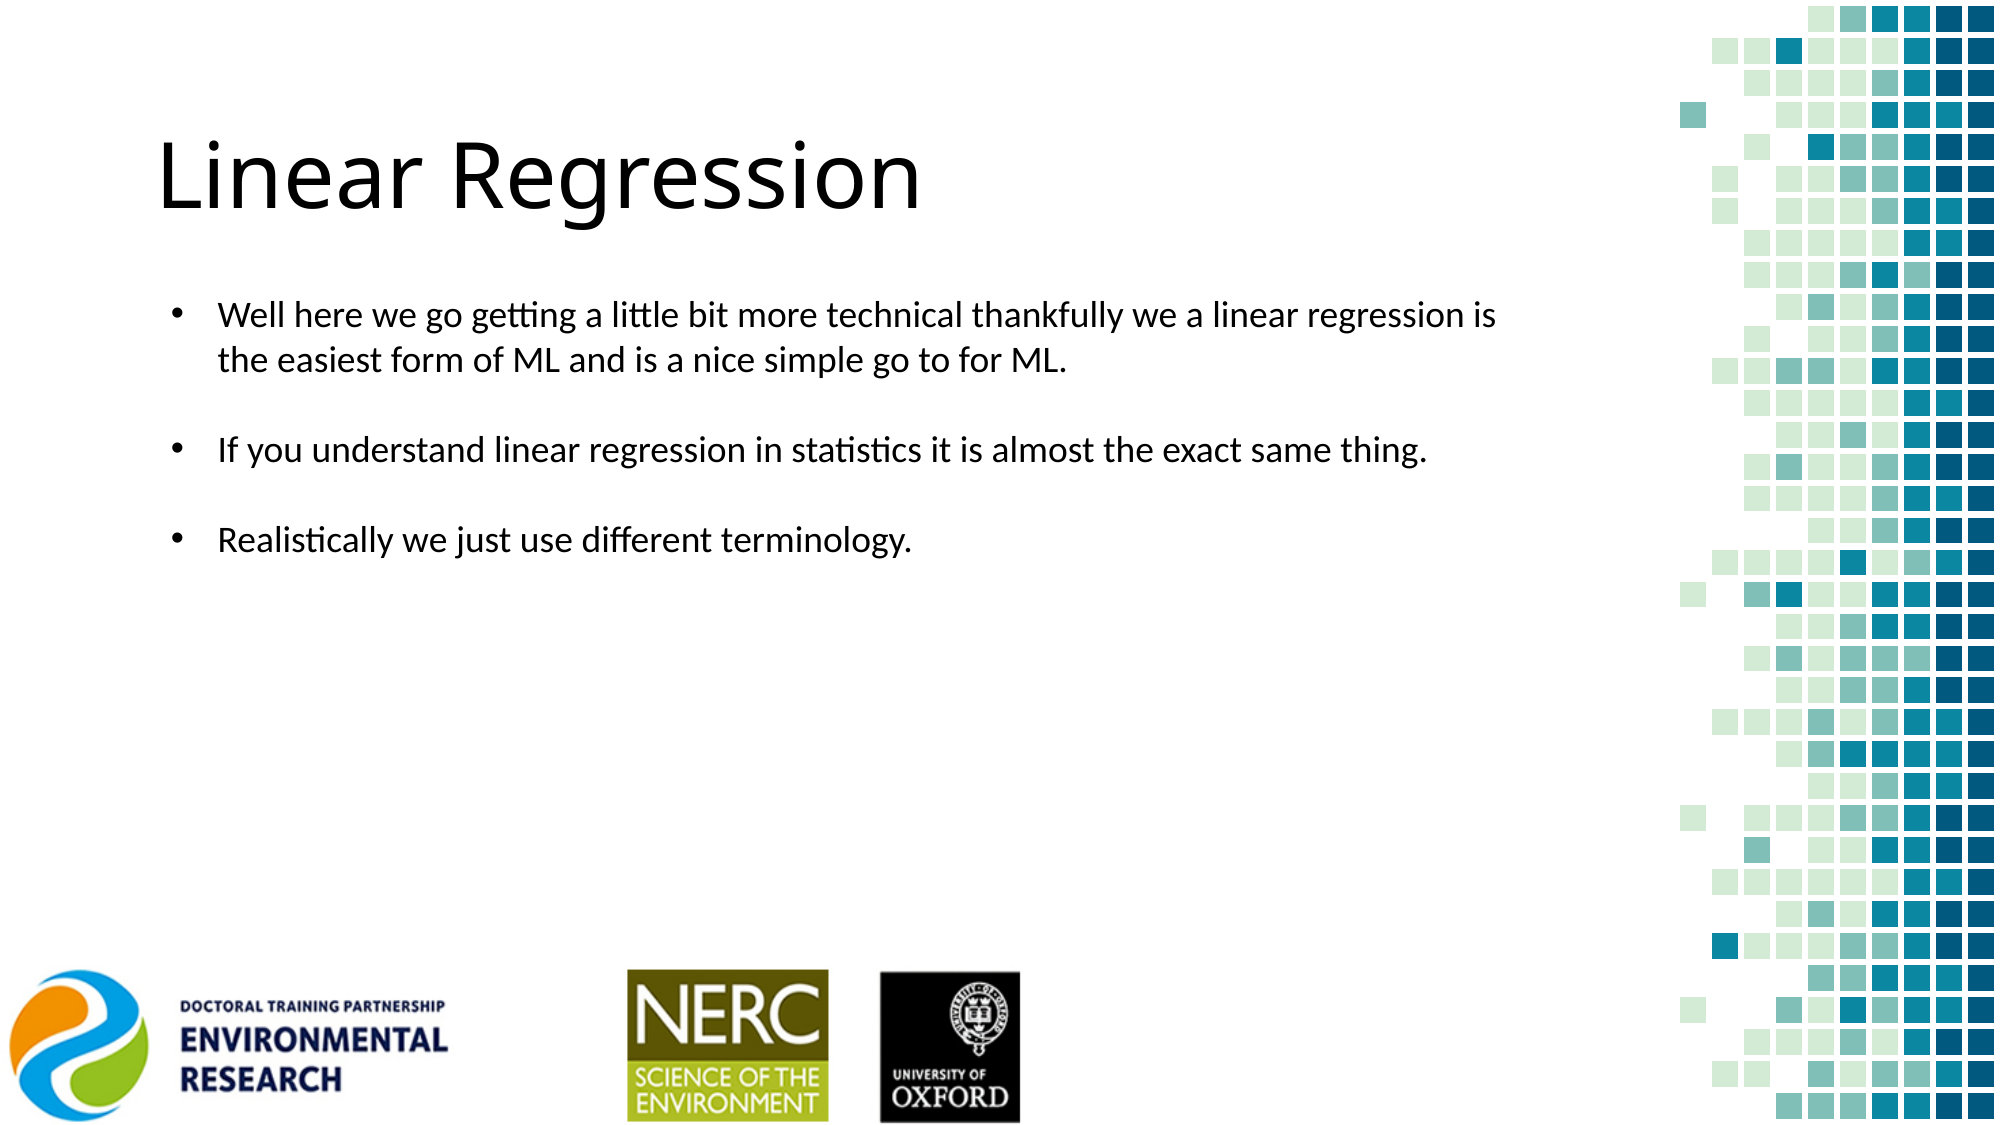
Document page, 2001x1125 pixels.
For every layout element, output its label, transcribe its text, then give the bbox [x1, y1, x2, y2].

title Linear Regression [140, 56, 1619, 244]
text_box Well here we go getting a little bit more technical thankfully we a linear regression is the easiest form of ML and is a nice simple go to for ML. If you understand linear regression in statistics it is almost the exact same thing. Realistically we just use different terminology. [156, 282, 1517, 568]
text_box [0, 964, 1676, 1125]
